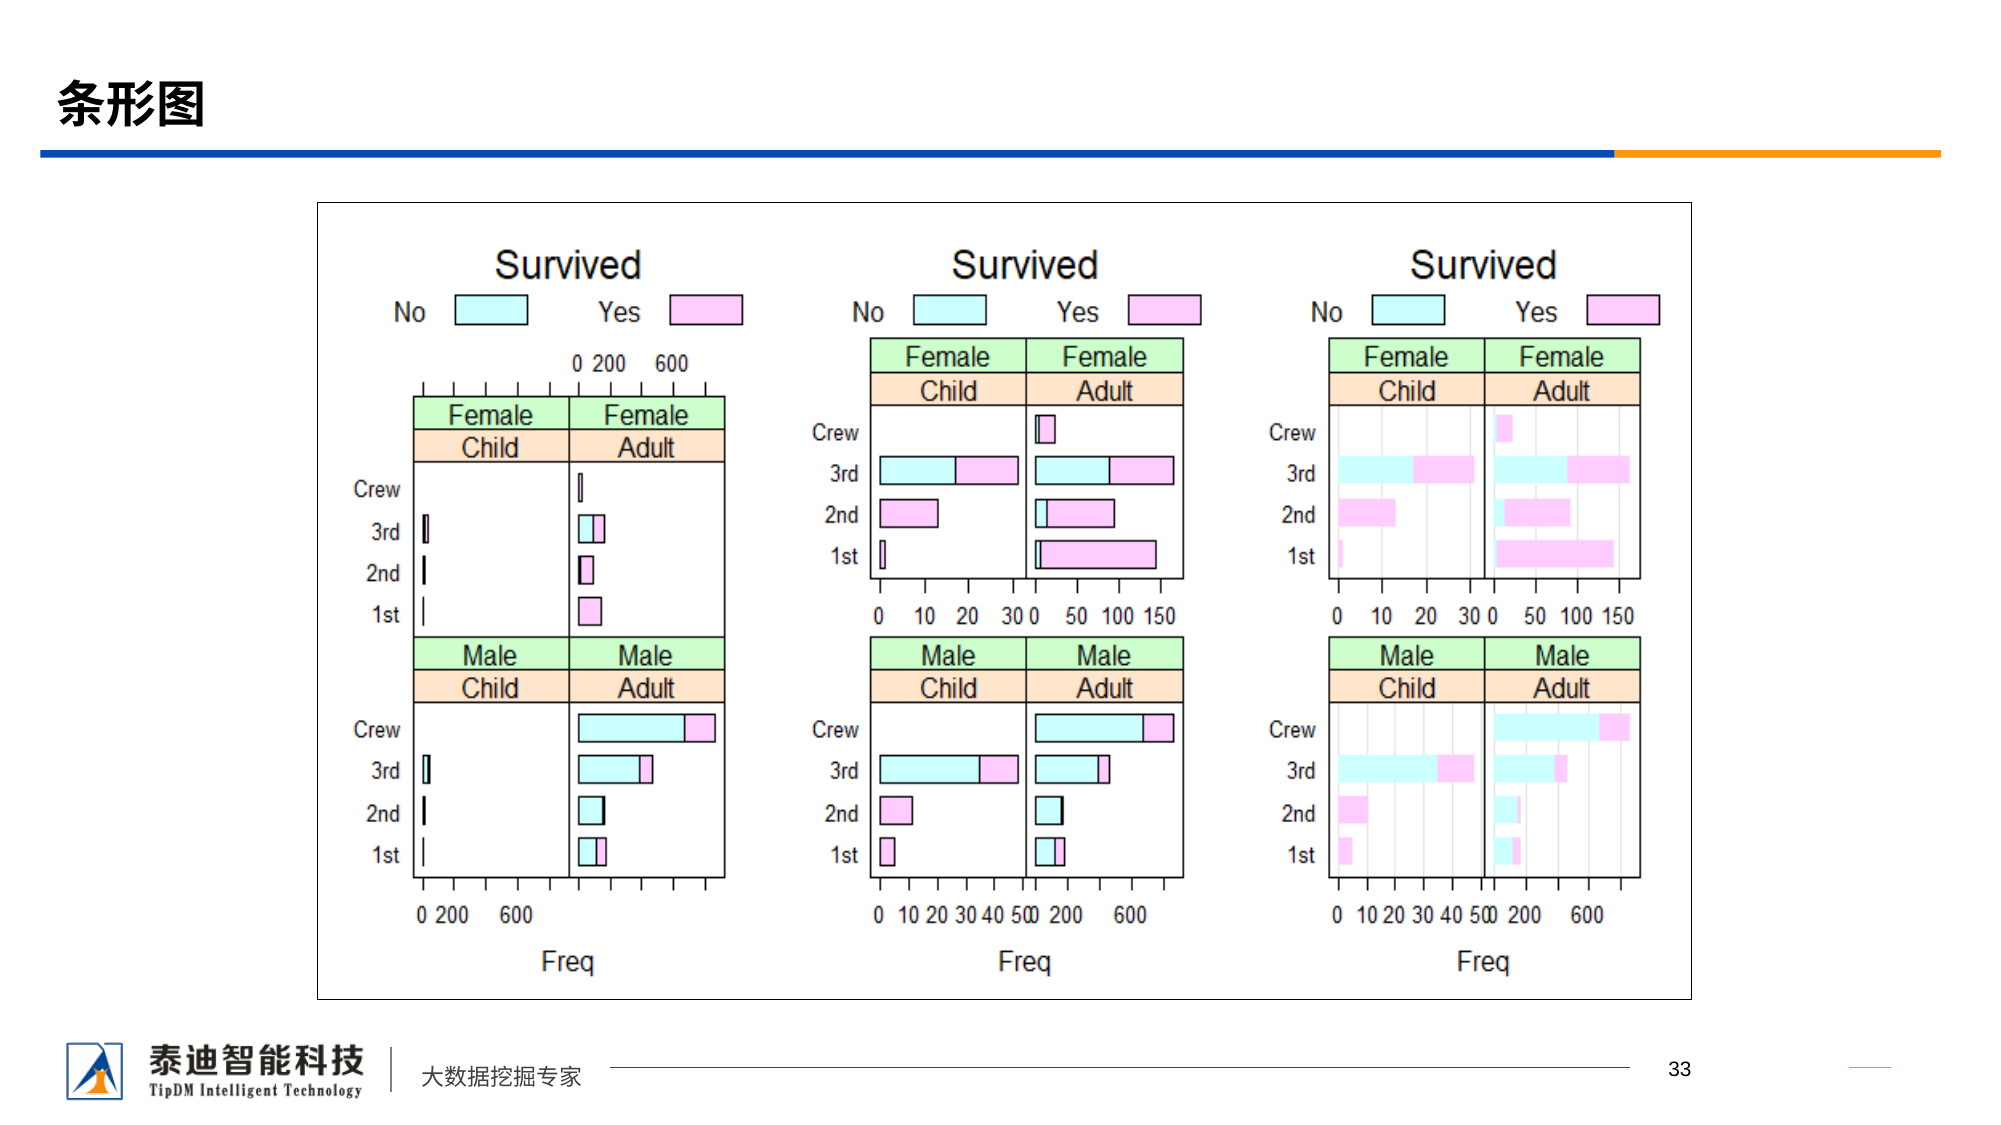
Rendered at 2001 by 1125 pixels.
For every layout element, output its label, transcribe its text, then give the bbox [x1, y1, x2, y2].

title 条形图 [41, 58, 1842, 146]
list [317, 202, 1692, 1000]
picture [62, 1028, 368, 1107]
